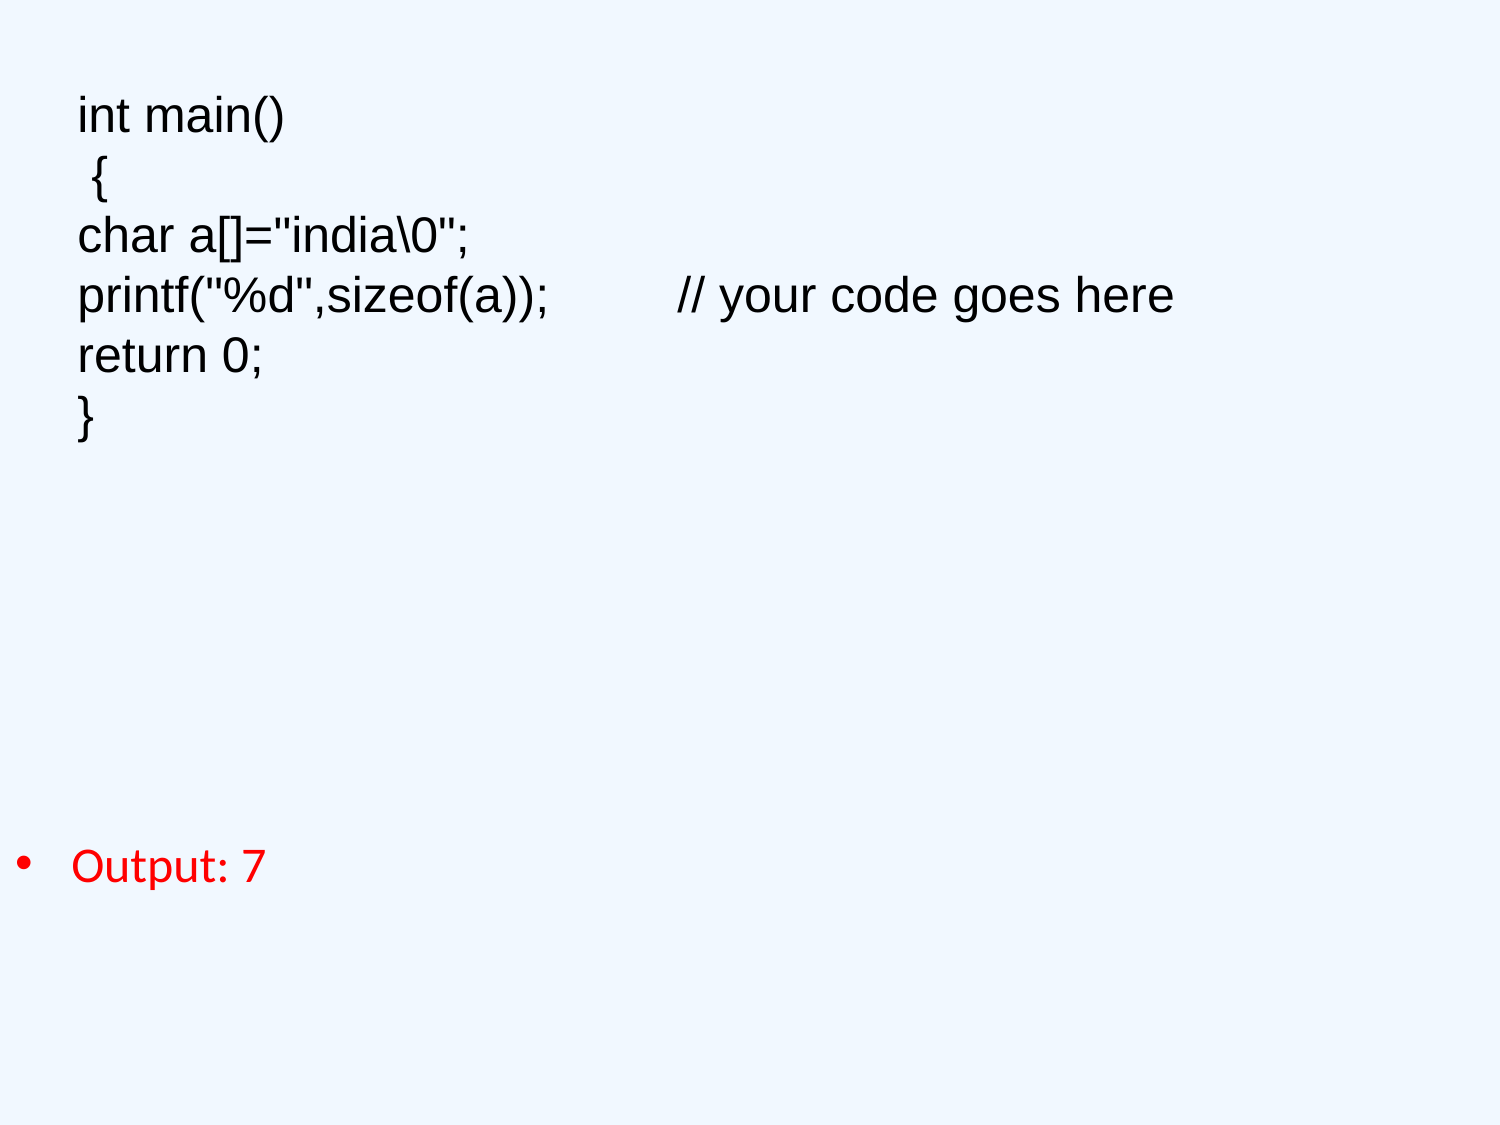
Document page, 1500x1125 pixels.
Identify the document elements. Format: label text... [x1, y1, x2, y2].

title int main() { char a[]="india\0"; printf("%d",sizeof(a)); // your code goes here return 0; } [62, 50, 1413, 475]
text_box Output: 7 [0, 824, 1500, 975]
